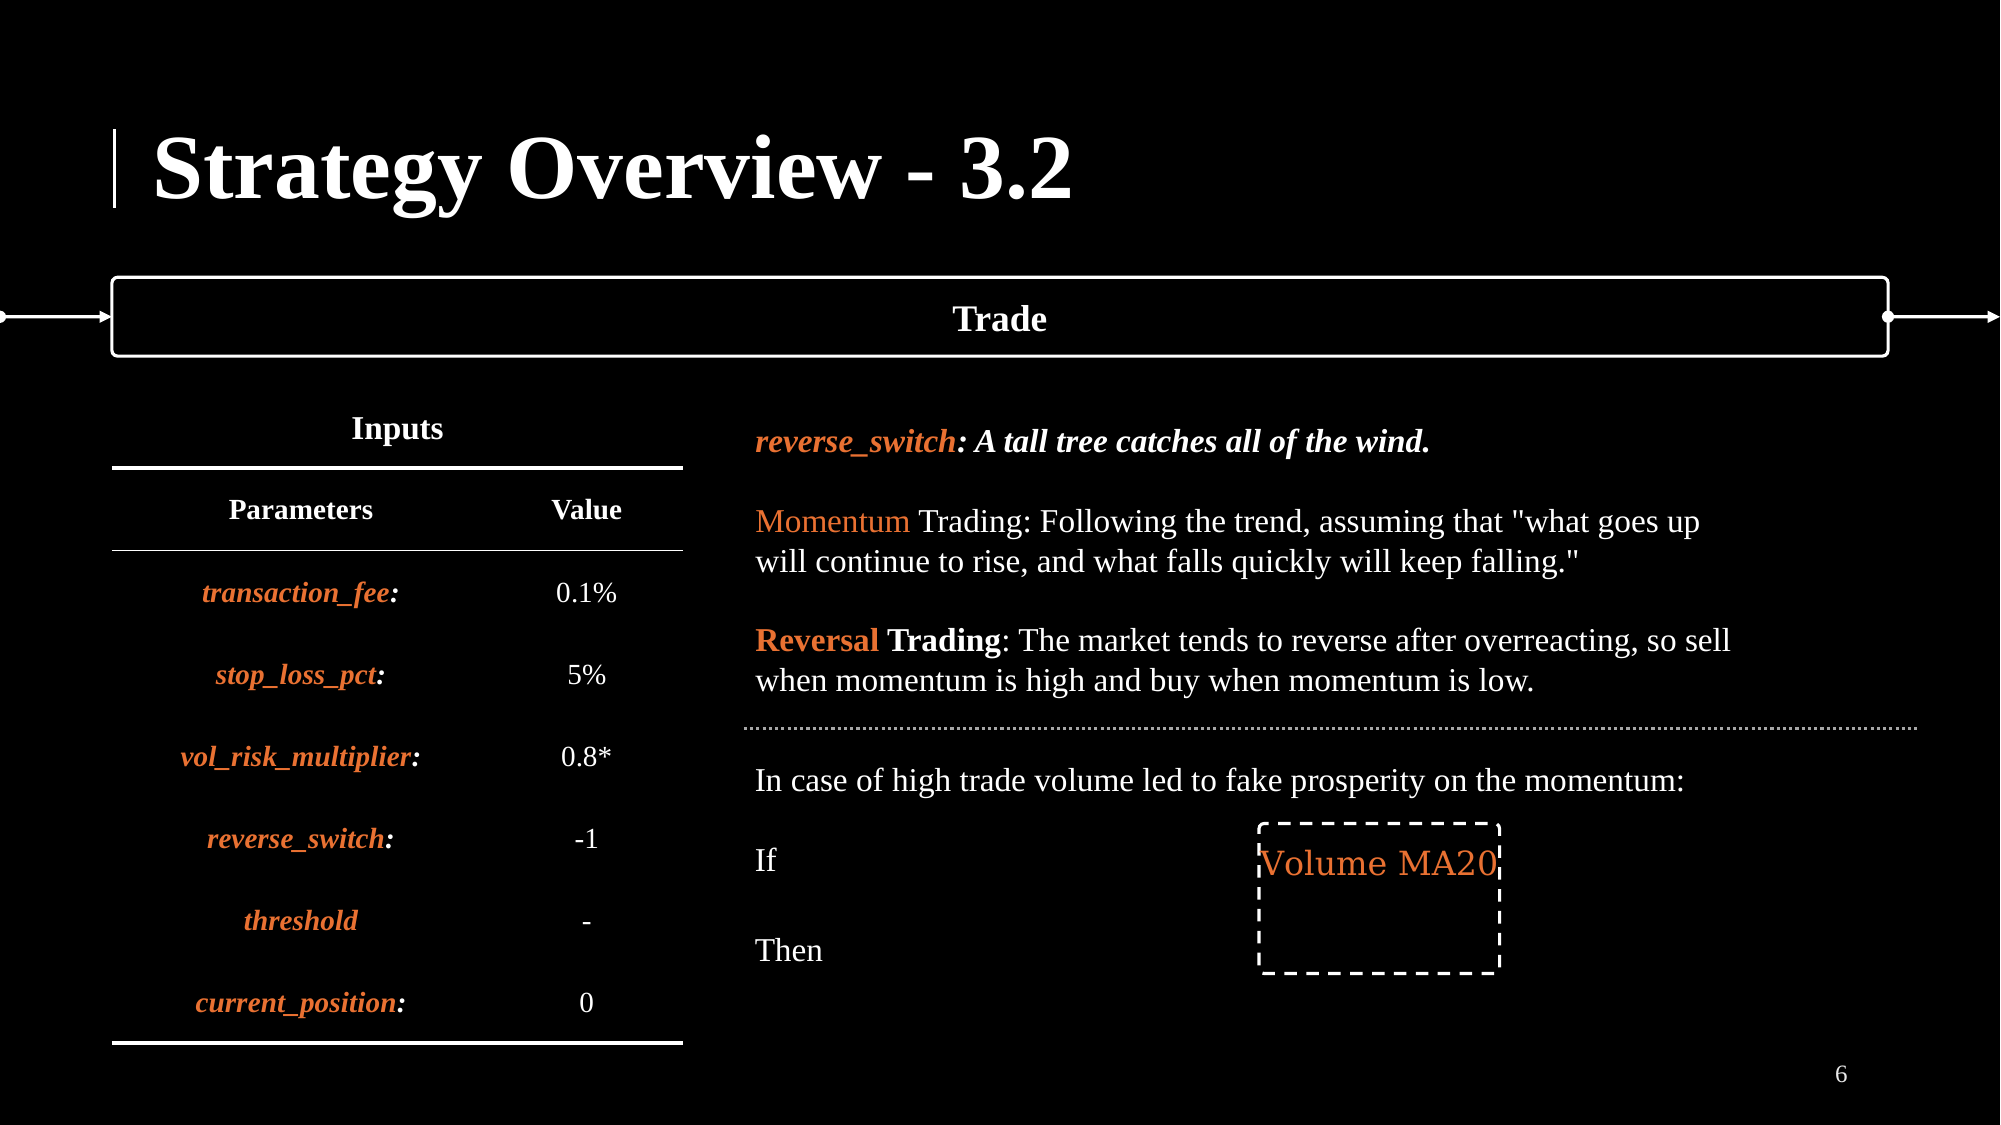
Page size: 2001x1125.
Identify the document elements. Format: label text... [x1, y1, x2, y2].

table_cell Value [490, 470, 683, 550]
table_cell 0 [490, 961, 683, 1041]
table_cell - [490, 879, 683, 961]
table_header Inputs [112, 386, 683, 466]
table_cell 0.1% [490, 551, 683, 632]
slide_number 5 [1412, 1044, 1863, 1103]
table_cell current_position: [112, 961, 490, 1041]
table_cell threshold [112, 879, 490, 961]
text_box reverse_switch: A tall tree catches all of the wind. Momentum Trading: Following the trend, assuming that "what goes up will continue to rise, and what falls quickly will keep falling." Reversal Trading: The market tends to reverse after overreacting, so sell when momentum is high and buy when momentum is low. [740, 411, 1750, 706]
title Strategy Overview - 3.2 [137, 59, 1863, 275]
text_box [754, 757, 1916, 1044]
table_cell stop_loss_pct: [112, 632, 490, 714]
table_cell transaction_fee: [112, 551, 490, 632]
table_cell -1 [490, 796, 683, 879]
table_cell 5% [490, 632, 683, 714]
table_cell 0.8* [490, 714, 683, 796]
text_box Trade [110, 275, 1890, 358]
table_cell Parameters [112, 470, 490, 550]
table_cell vol_risk_multiplier: [112, 714, 490, 796]
table_cell reverse_switch: [112, 796, 490, 879]
